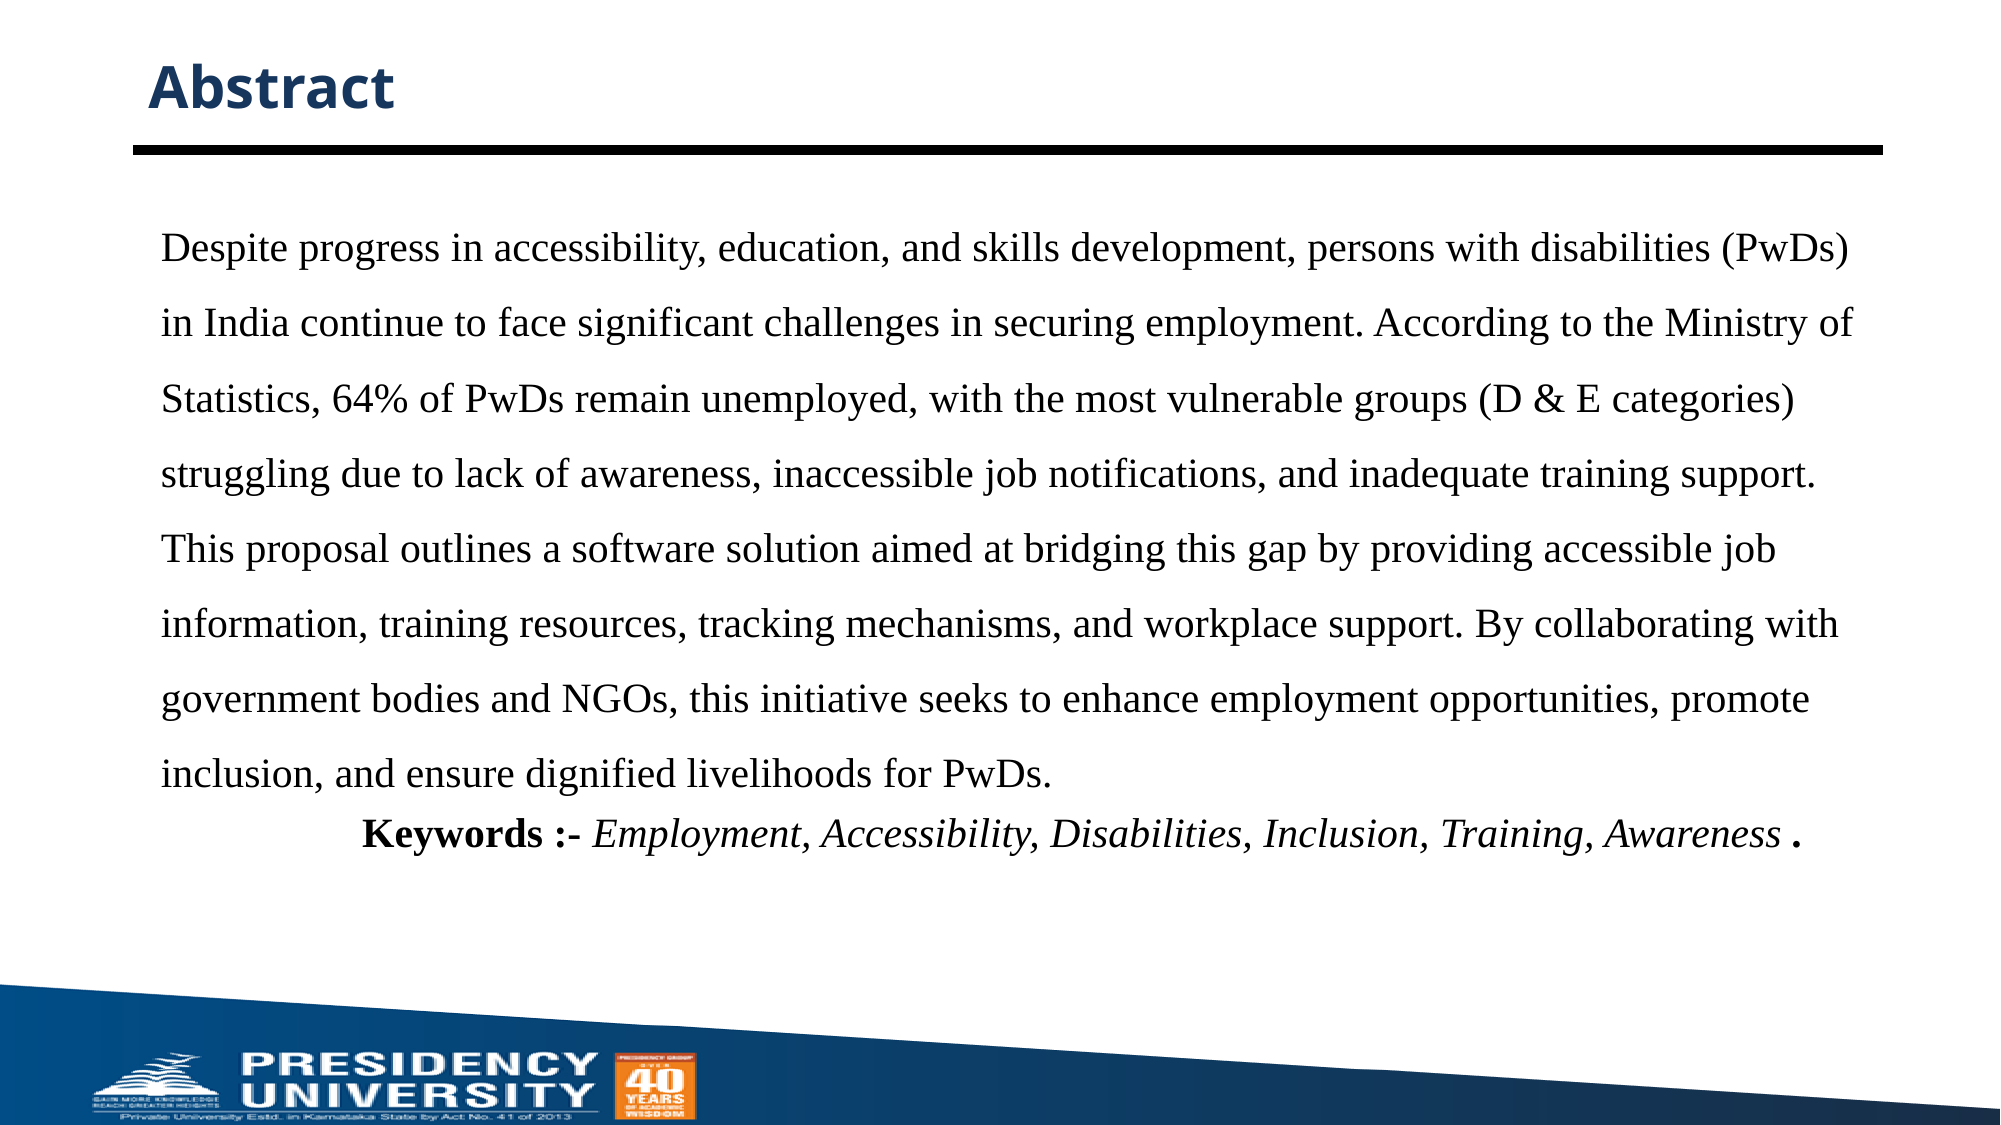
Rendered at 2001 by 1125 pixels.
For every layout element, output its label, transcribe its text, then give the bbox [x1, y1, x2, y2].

title Abstract [133, 45, 1884, 125]
list Despite progress in accessibility, education, and skills development, persons with disabilities (PwDs) in India continue to face significant challenges in securing employment. According to the Ministry of Statistics, 64% of PwDs remain unemployed, with the most vulnerable groups (D & E categories) struggling due to lack of awareness, inaccessible job notifications, and inadequate training support. This proposal outlines a software solution aimed at bridging this gap by providing accessible job information, training resources, tracking mechanisms, and workplace support. By collaborating with government bodies and NGOs, this initiative seeks to enhance employment opportunities, promote inclusion, and ensure dignified livelihoods for PwDs. Keywords :- Employment, Accessibility, Disabilities, Inclusion, Training, Awareness . [133, 187, 1884, 1000]
picture [0, 982, 2000, 1125]
